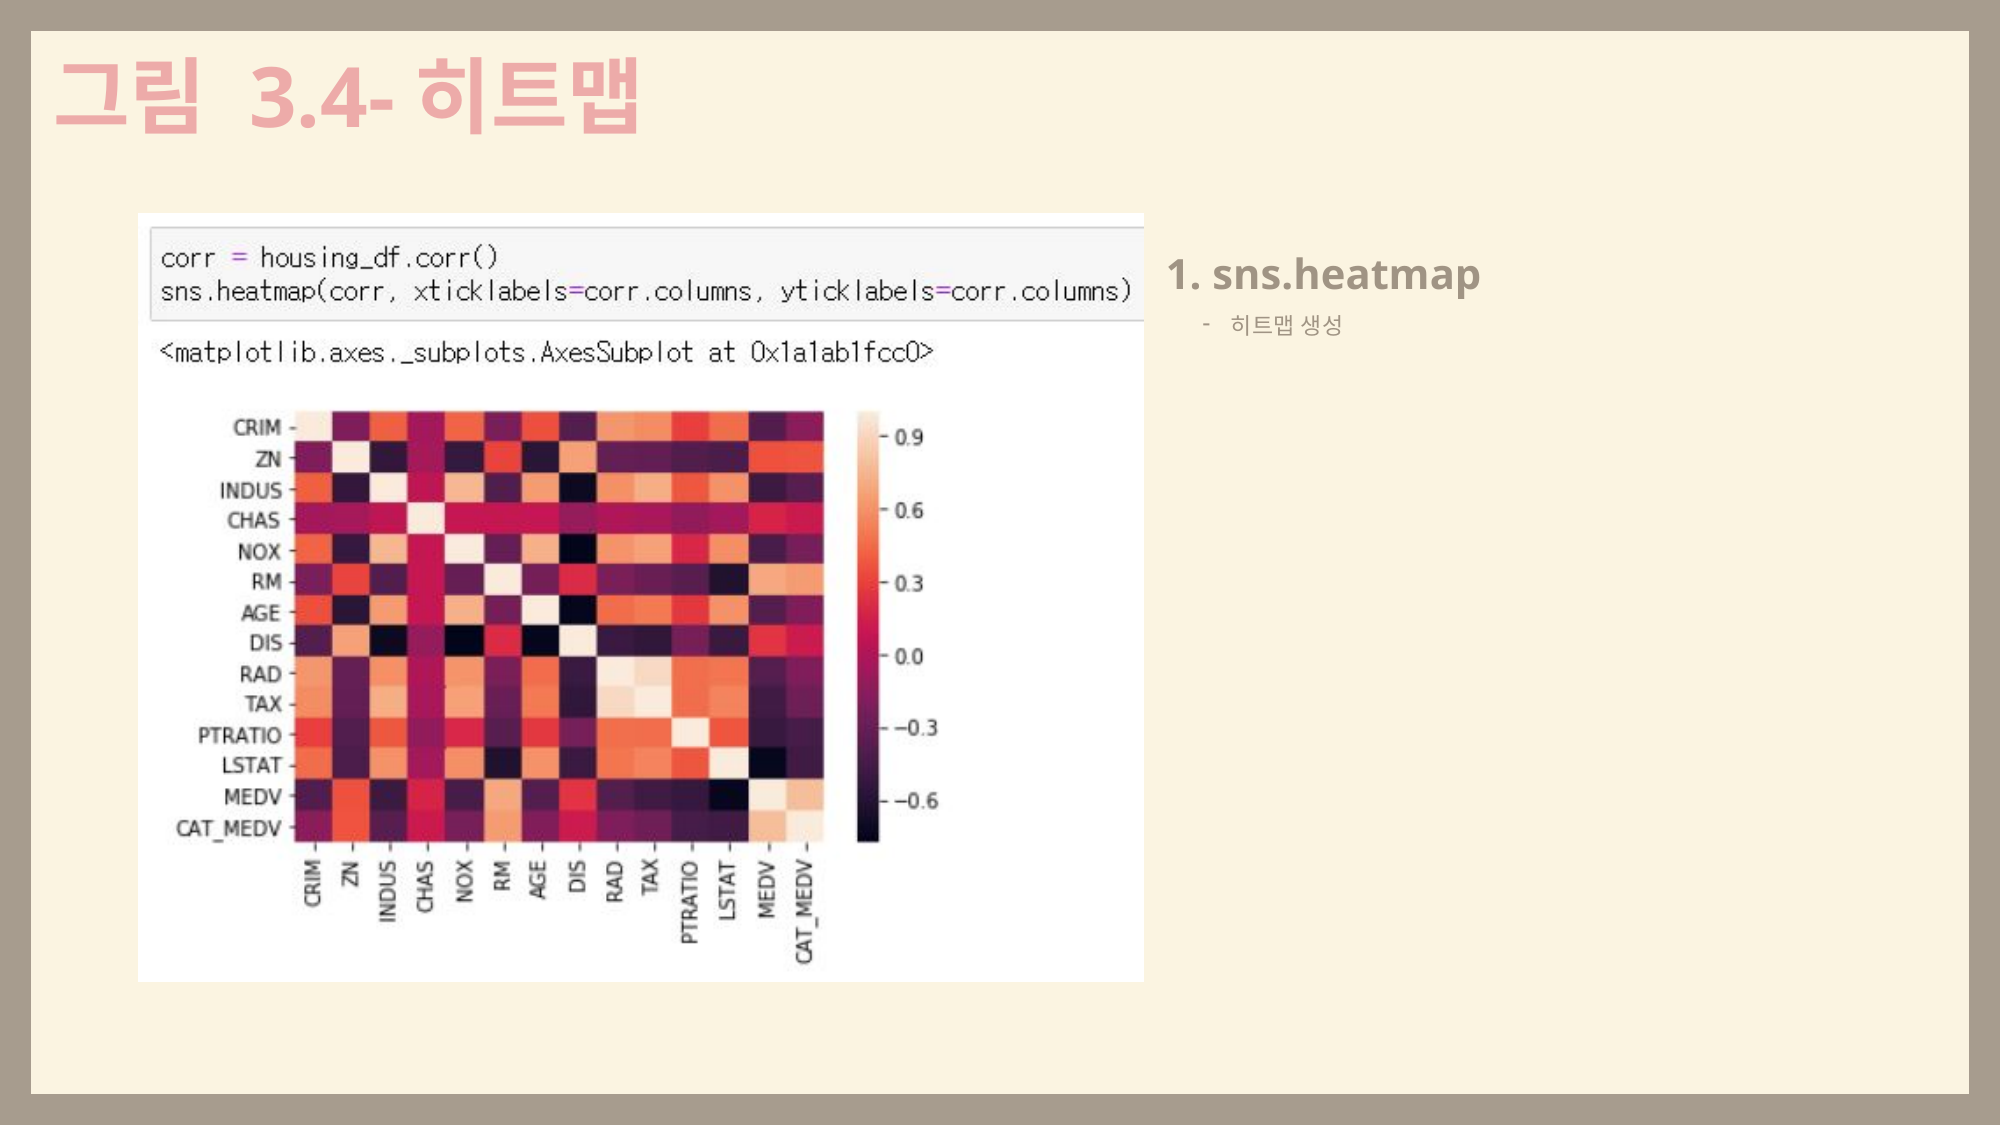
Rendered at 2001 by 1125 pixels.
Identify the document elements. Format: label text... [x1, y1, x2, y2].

text_box [0, 0, 2000, 1125]
text_box 그림 3.4-히트맵 [38, 36, 659, 152]
picture [138, 213, 1144, 982]
text_box 히트맵 생성 [1187, 304, 1359, 347]
text_box 1. sns.heatmap [1151, 240, 1497, 306]
